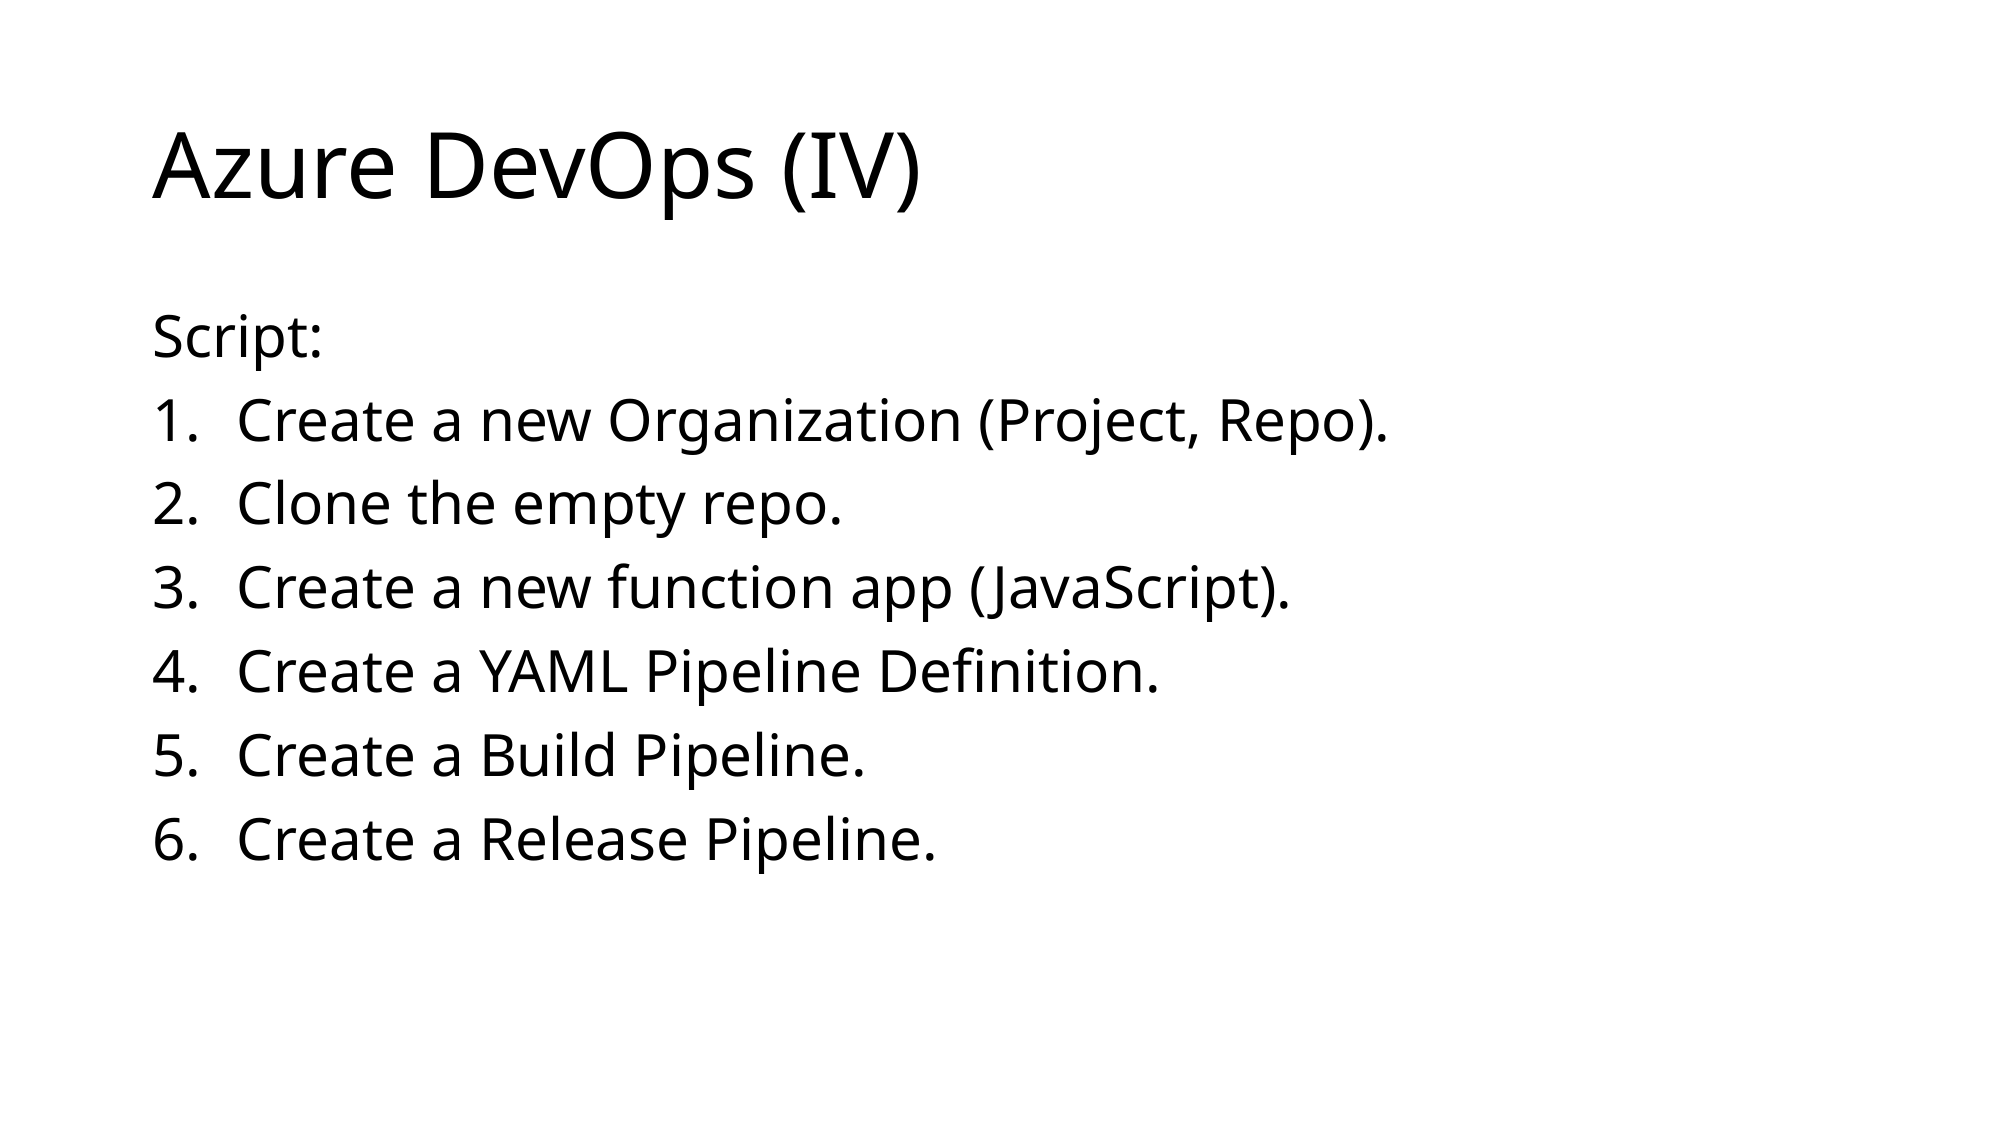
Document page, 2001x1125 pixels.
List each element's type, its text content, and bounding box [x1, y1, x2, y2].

title Azure DevOps (IV) [137, 59, 1863, 278]
list Script: Create a new Organization (Project, Repo). Clone the empty repo. Create a new function app (JavaScript). Create a YAML Pipeline Definition. Create a Build Pipeline. Create a Release Pipeline. [137, 299, 1863, 1014]
